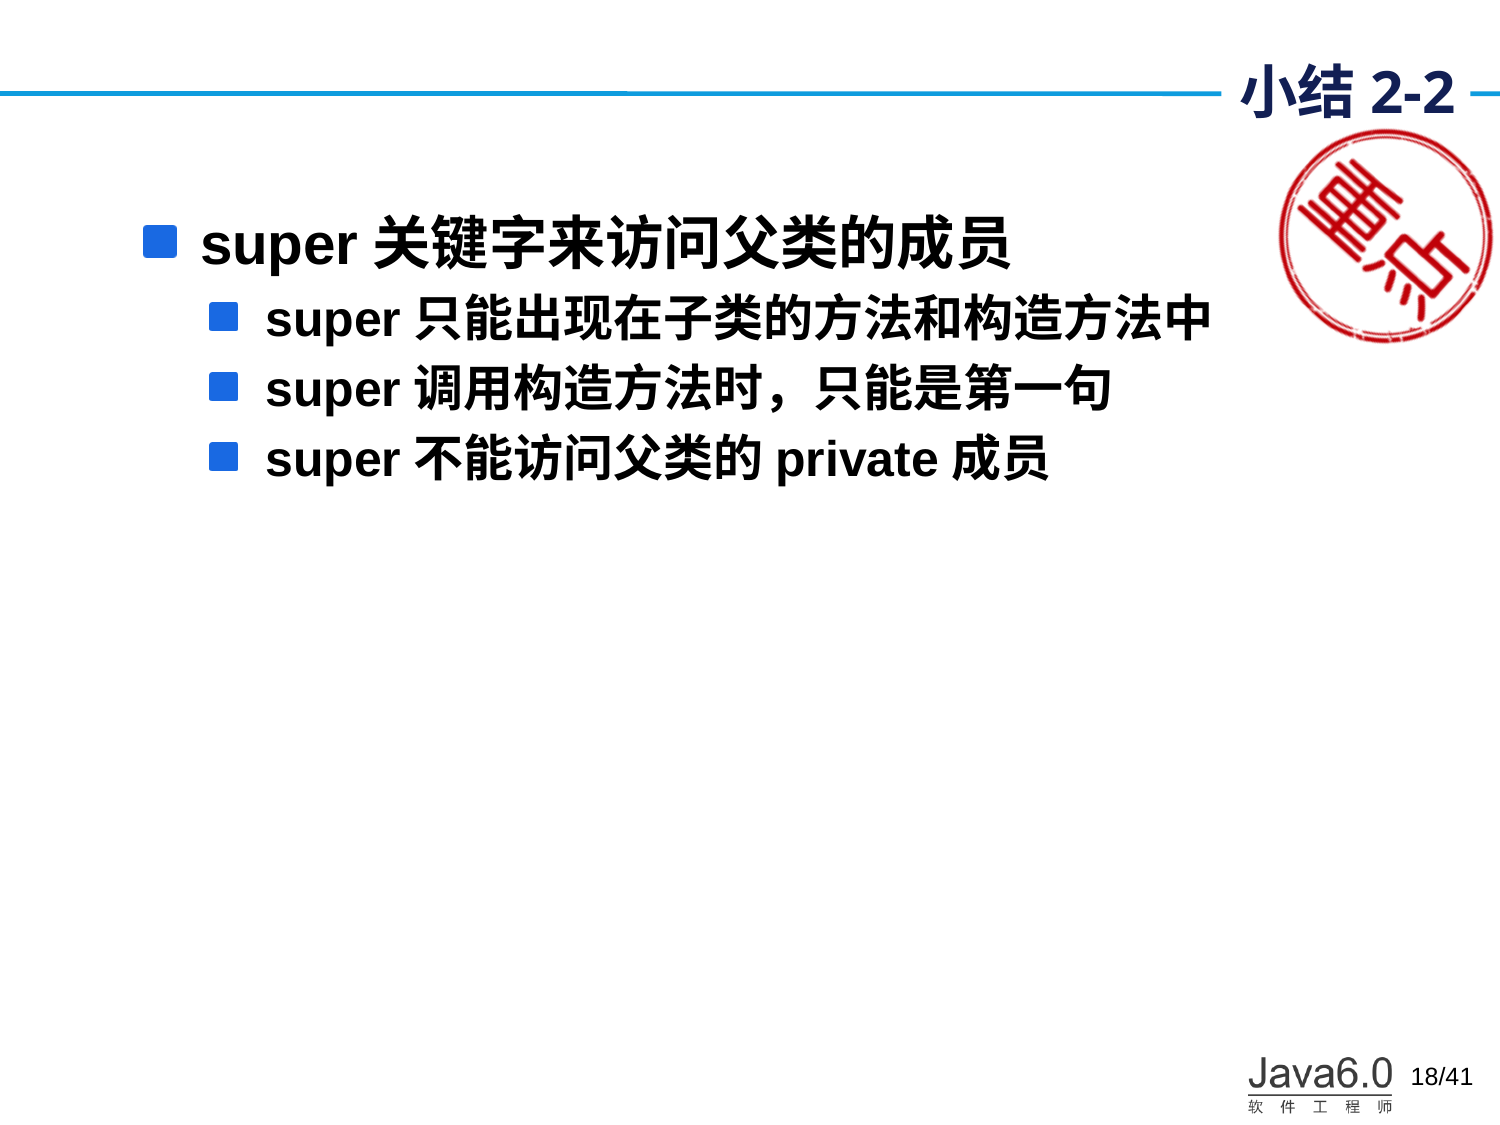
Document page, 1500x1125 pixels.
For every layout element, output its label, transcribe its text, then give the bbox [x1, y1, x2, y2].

slide_number /41 [1138, 1053, 1489, 1114]
picture [209, 302, 238, 331]
picture [1223, 72, 1500, 398]
picture [209, 442, 238, 471]
list super关键字来访问父类的成员 super只能出现在子类的方法和构造方法中 super调用构造方法时，只能是第一句 super不能访问父类的private成员 [128, 199, 1383, 1043]
picture [143, 225, 177, 258]
title 小结2-2 [1221, 46, 1471, 133]
picture [209, 372, 238, 401]
